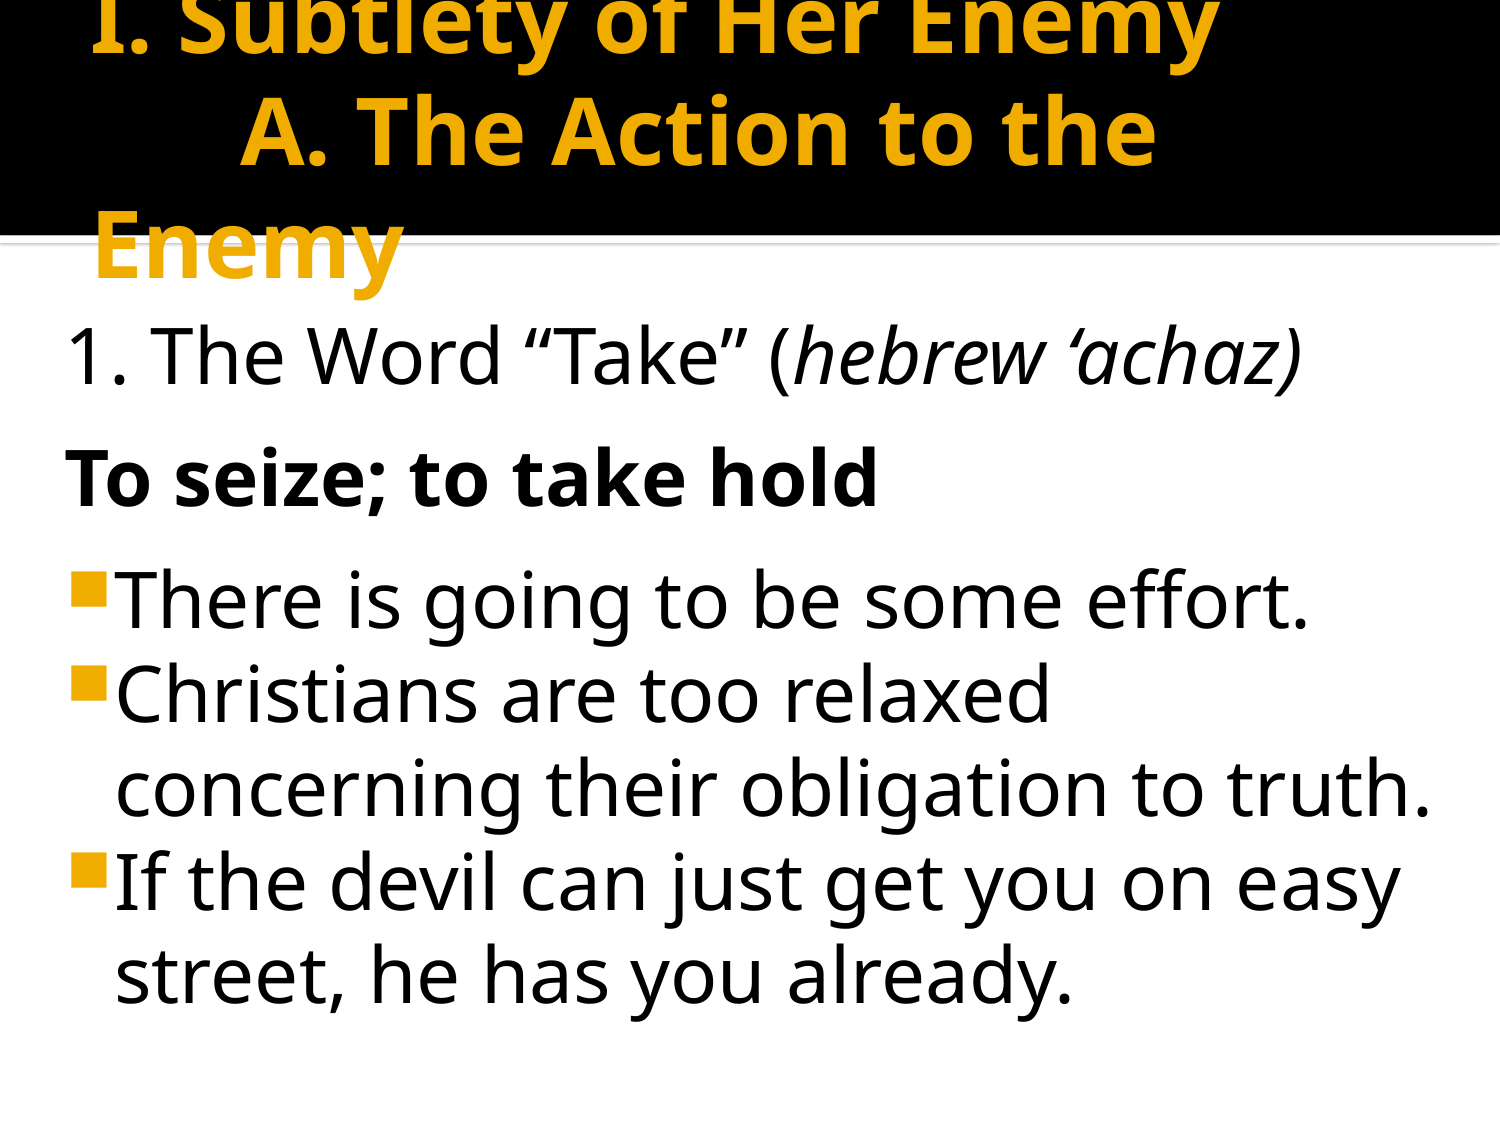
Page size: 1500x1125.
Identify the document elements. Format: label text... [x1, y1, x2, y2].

title I. Subtlety of Her Enemy A. The Action to the Enemy [75, 25, 1425, 231]
list 1. The Word “Take” (hebrew ‘achaz) To seize; to take hold There is going to be some effort. Christians are too relaxed concerning their obligation to truth. If the devil can just get you on easy street, he has you already. [37, 291, 1463, 1050]
